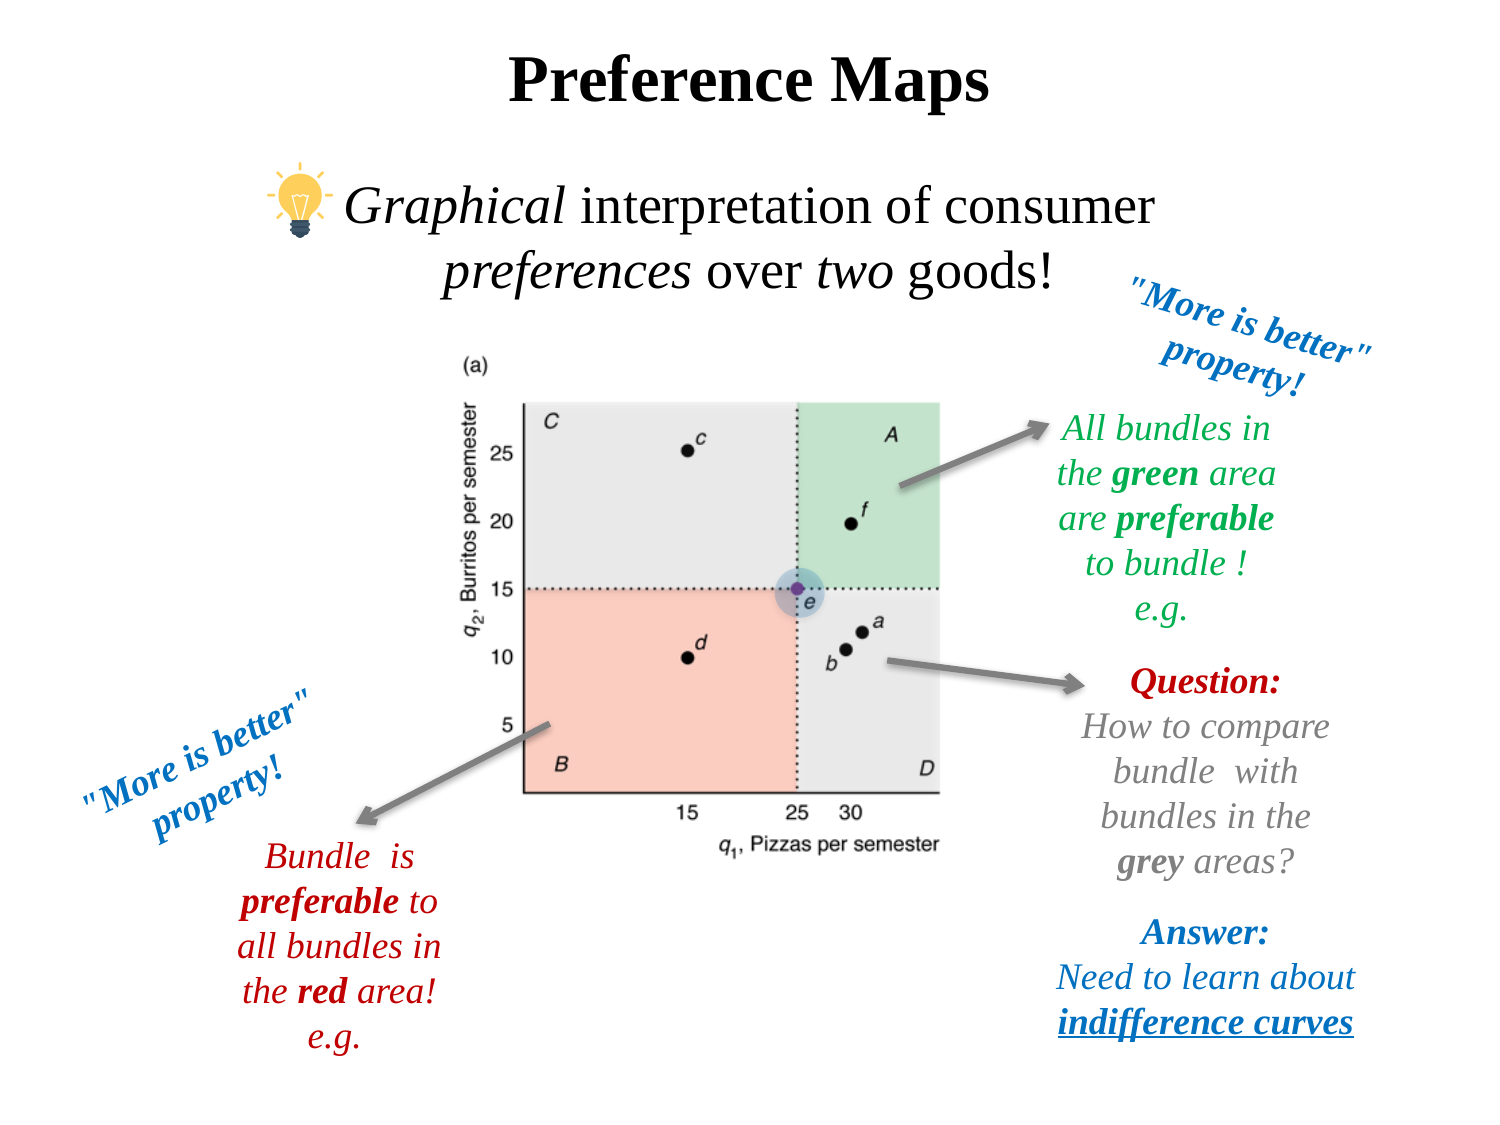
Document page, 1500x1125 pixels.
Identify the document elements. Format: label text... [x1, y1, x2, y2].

text_box "More is better" property! [50, 660, 350, 885]
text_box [355, 723, 550, 824]
picture [436, 348, 953, 862]
text_box Graphical interpretation of consumer preferences over two goods! [320, 162, 1180, 308]
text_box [899, 423, 1050, 487]
title Preference Maps [49, 0, 1451, 151]
text_box Answer: Need to learn about indifference curves [1037, 899, 1375, 1049]
text_box "More is better" property! [1085, 249, 1400, 435]
picture [262, 162, 338, 238]
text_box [886, 660, 1086, 687]
